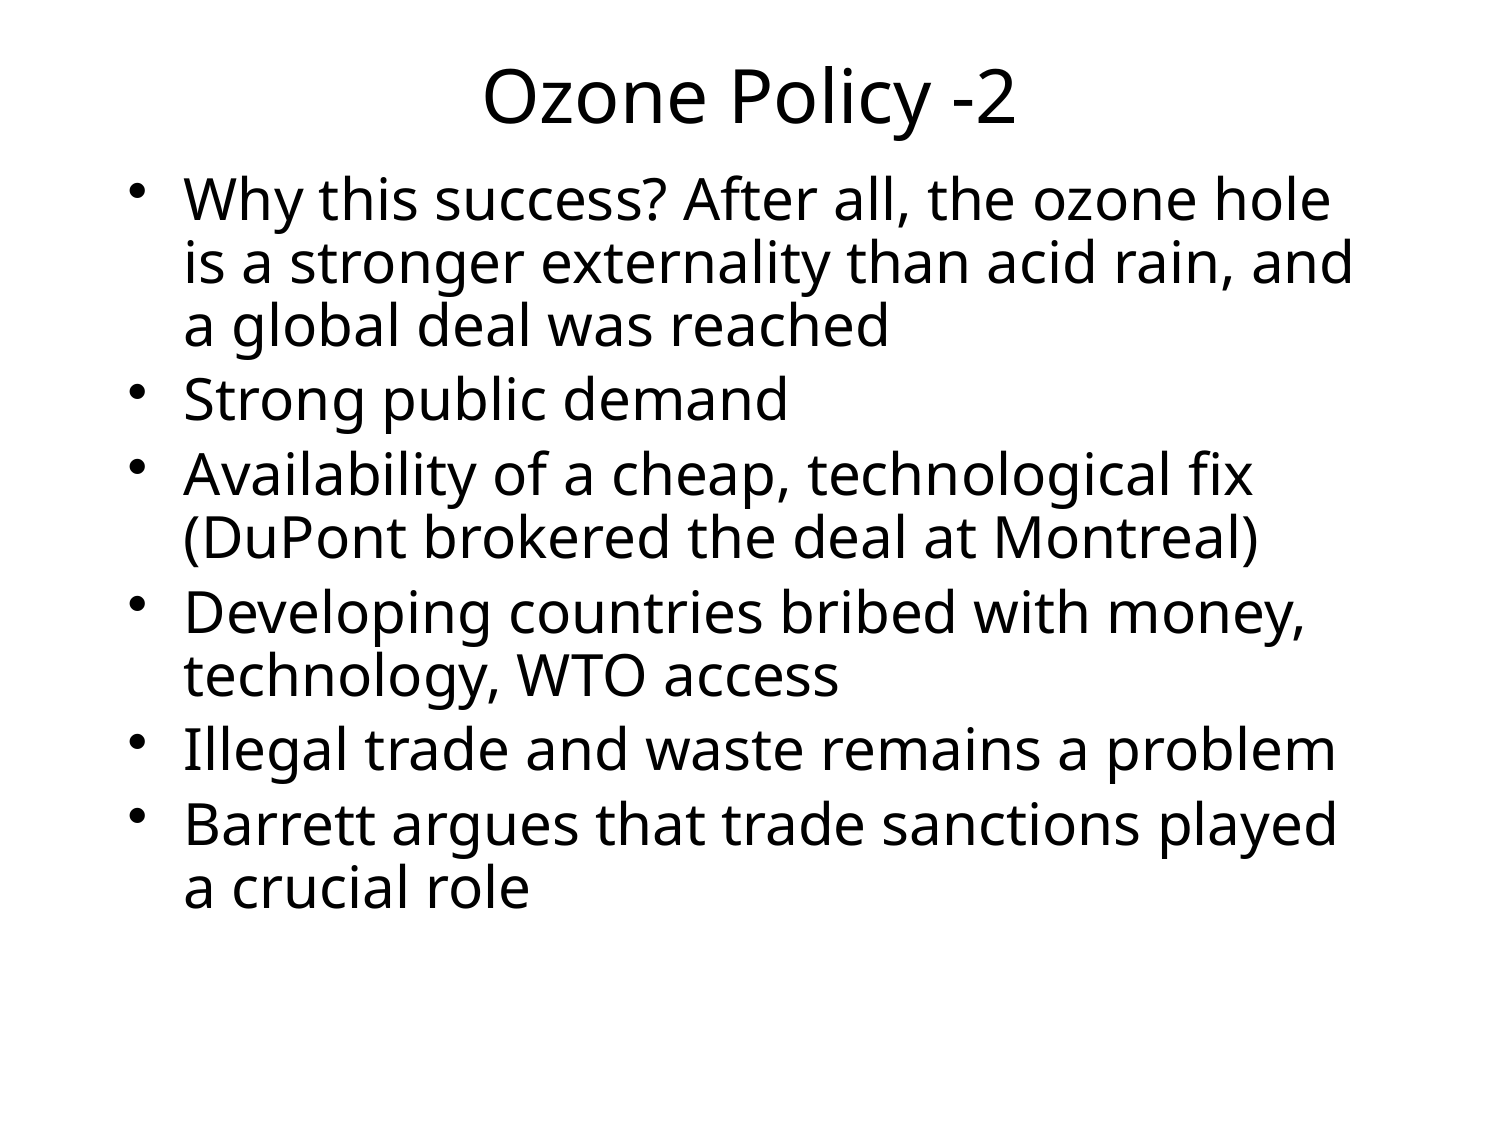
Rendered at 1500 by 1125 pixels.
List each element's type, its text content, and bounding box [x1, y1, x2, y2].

list Why this success? After all, the ozone hole is a stronger externality than acid rain, and a global deal was reached Strong public demand Availability of a cheap, technological fix (DuPont brokered the deal at Montreal) Developing countries bribed with money, technology, WTO access Illegal trade and waste remains a problem Barrett argues that trade sanctions played a crucial role [112, 162, 1388, 838]
title Ozone Policy -2 [112, 0, 1388, 162]
